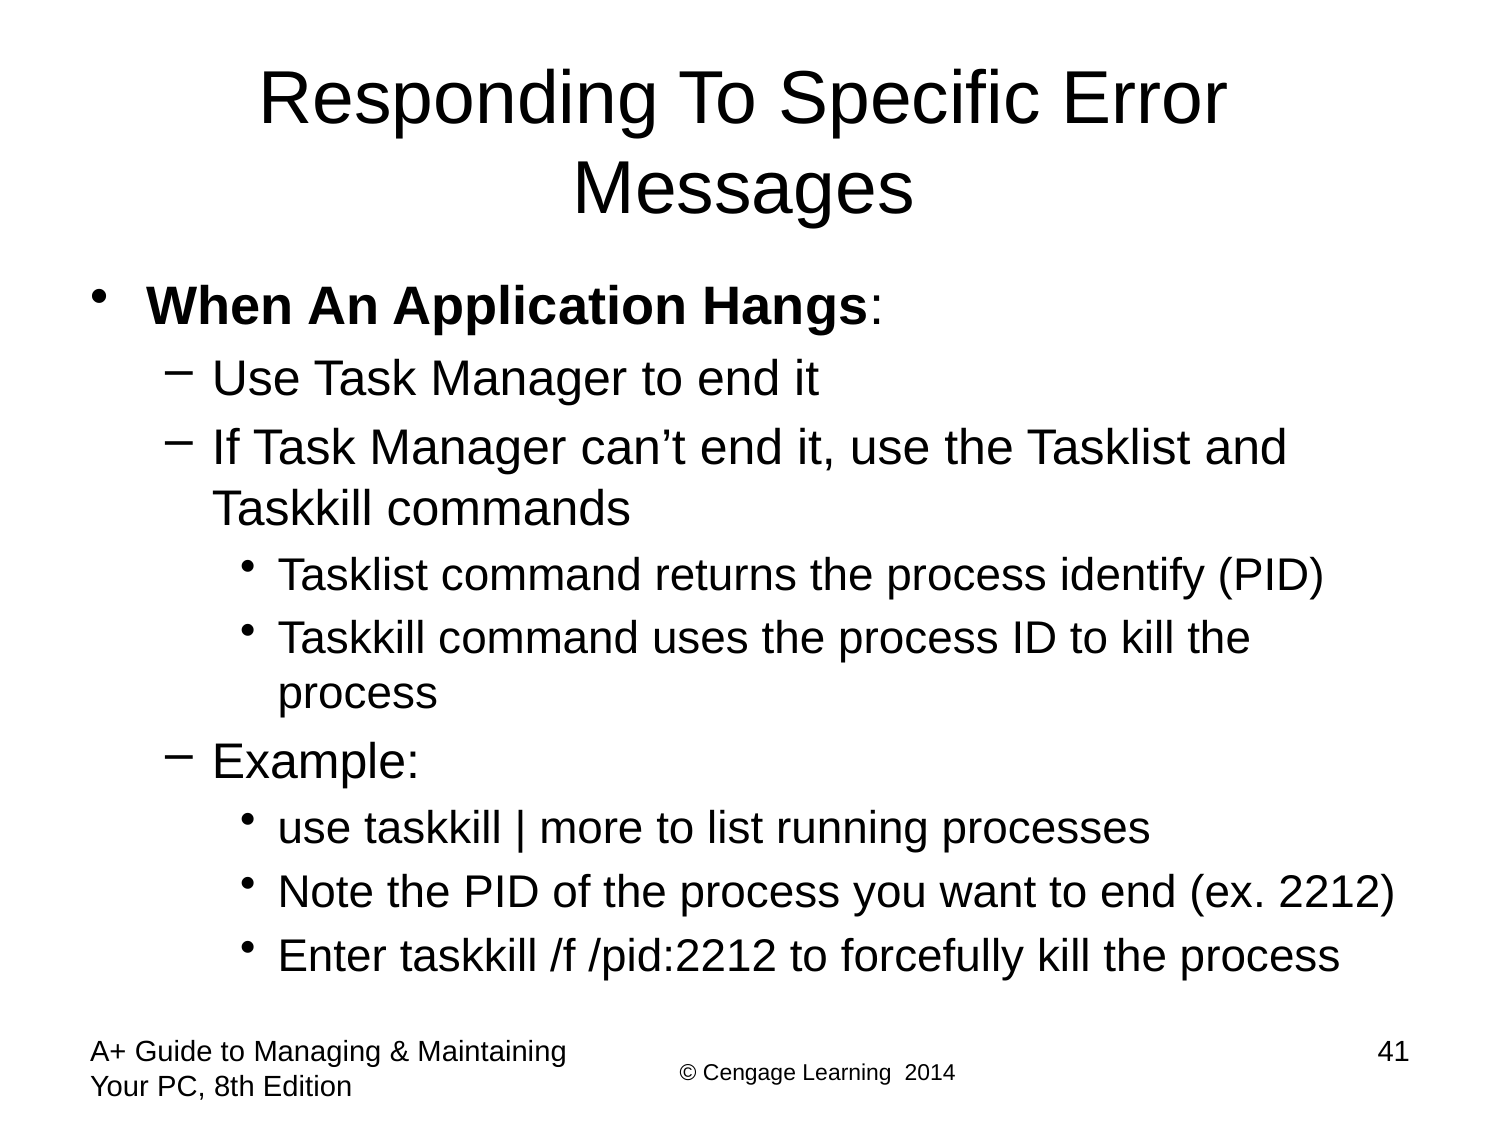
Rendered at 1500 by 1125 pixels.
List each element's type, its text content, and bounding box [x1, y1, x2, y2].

list When An Application Hangs: Use Task Manager to end it If Task Manager can’t end it, use the Tasklist and Taskkill commands Tasklist command returns the process identify (PID) Taskkill command uses the process ID to kill the process Example: use taskkill | more to list running processes Note the PID of the process you want to end (ex. 2212) Enter taskkill /f /pid:2212 to forcefully kill the process [75, 262, 1425, 1005]
footer A+ Guide to Managing & Maintaining Your PC, 8th Edition [74, 1024, 626, 1103]
title Responding To Specific Error Messages [62, 45, 1425, 233]
slide_number 41 [1074, 1024, 1426, 1103]
